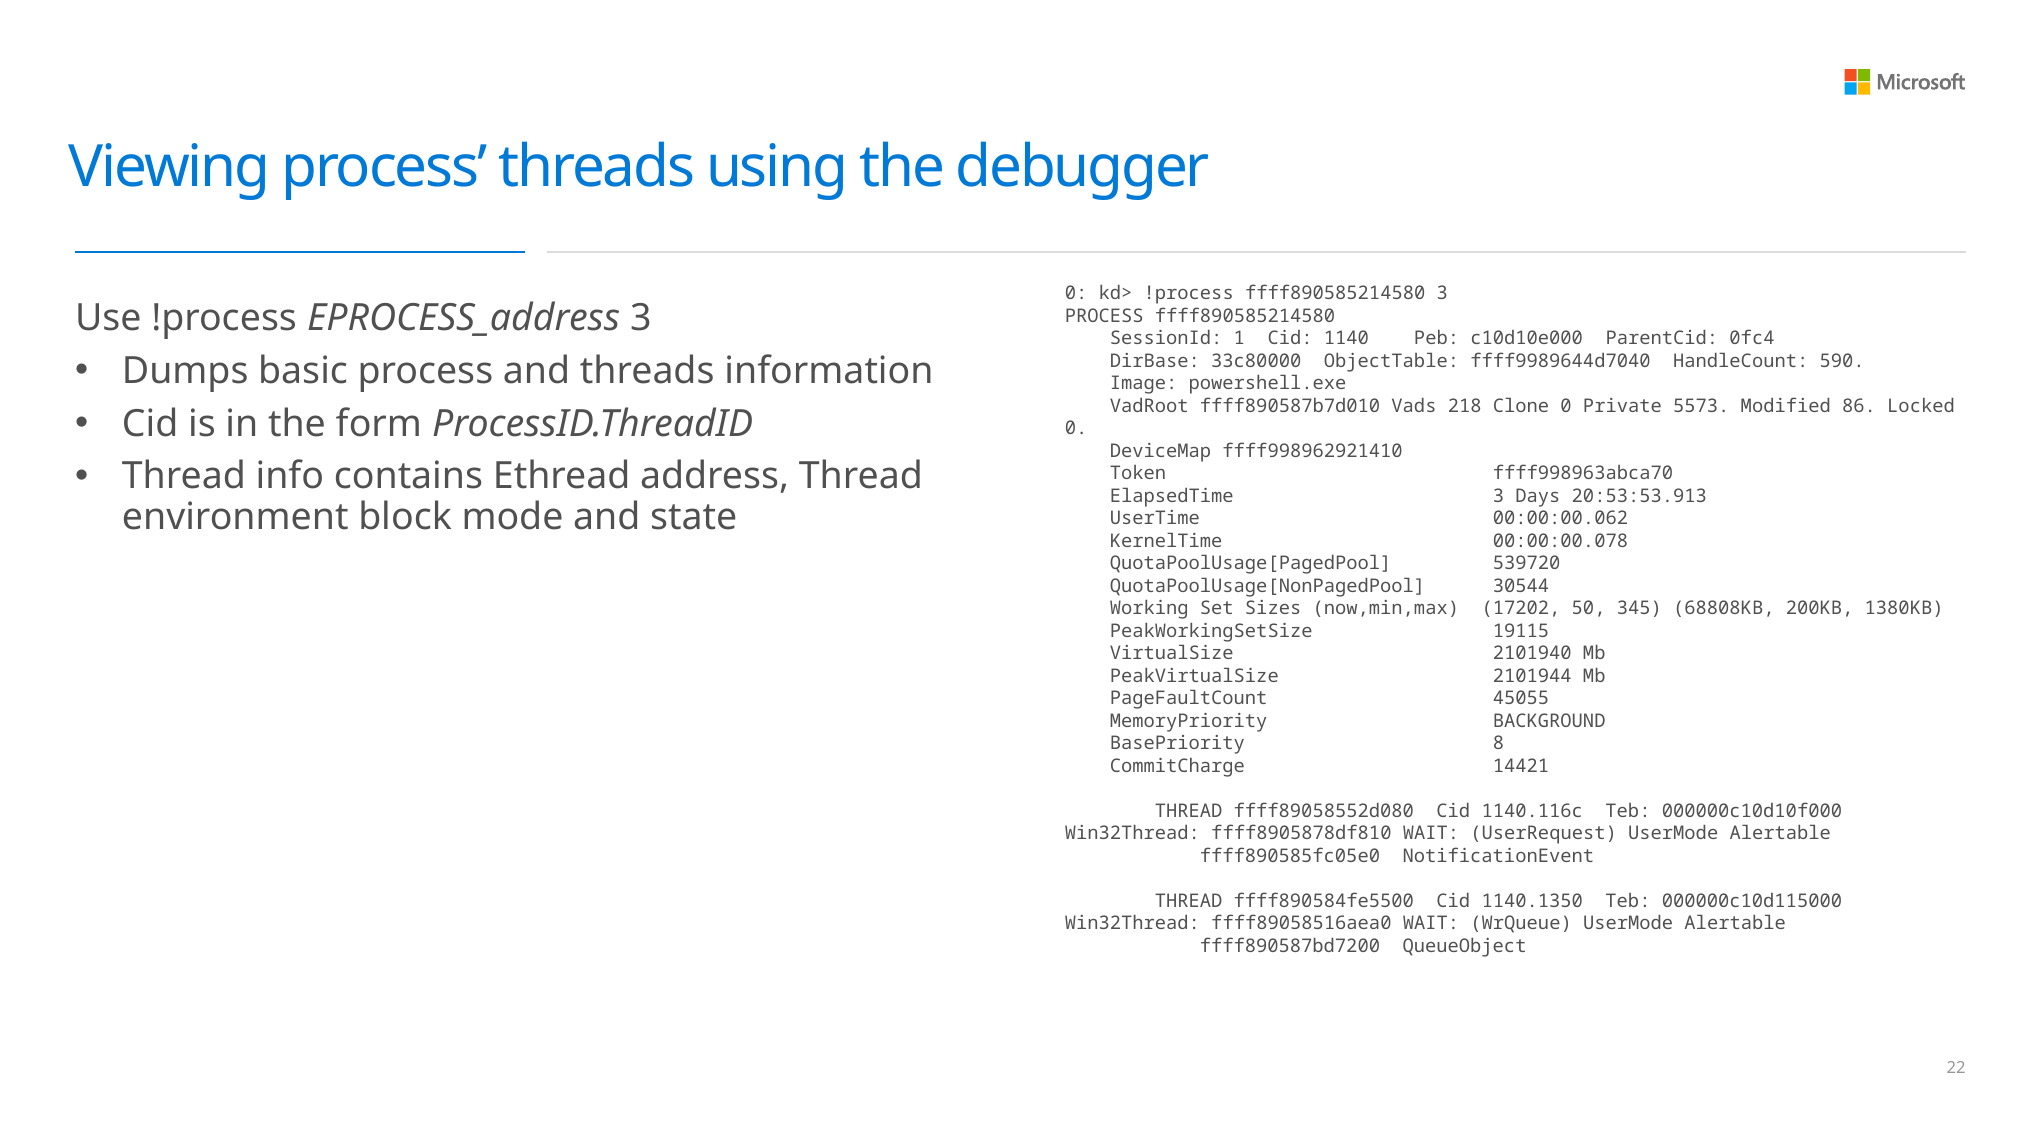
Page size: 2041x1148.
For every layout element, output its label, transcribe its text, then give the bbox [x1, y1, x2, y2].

slide_number 21 [1904, 1058, 1966, 1077]
text_box 0: kd> !process ffff890585214580 3 PROCESS ffff890585214580 SessionId: 1 Cid: 1140 Peb: c10d10e000 ParentCid: 0fc4 DirBase: 33c80000 ObjectTable: ffff9989644d7040 HandleCount: 590. Image: powershell.exe VadRoot ffff890587b7d010 Vads 218 Clone 0 Private 5573. Modified 86. Locked 0. DeviceMap ffff998962921410 Token ffff998963abca70 ElapsedTime 3 Days 20:53:53.913 UserTime 00:00:00.062 KernelTime 00:00:00.078 QuotaPoolUsage[PagedPool] 539720 QuotaPoolUsage[NonPagedPool] 30544 Working Set Sizes (now,min,max) (17202, 50, 345) (68808KB, 200KB, 1380KB) PeakWorkingSetSize 19115 VirtualSize 2101940 Mb PeakVirtualSize 2101944 Mb PageFaultCount 45055 MemoryPriority BACKGROUND BasePriority 8 CommitCharge 14421 THREAD ffff89058552d080 Cid 1140.116c Teb: 000000c10d10f000 Win32Thread: ffff8905878df810 WAIT: (UserRequest) UserMode Alertable ffff890585fc05e0 NotificationEvent THREAD ffff890584fe5500 Cid 1140.1350 Teb: 000000c10d115000 Win32Thread: ffff89058516aea0 WAIT: (WrQueue) UserMode Alertable ffff890587bd7200 QueueObject [1050, 273, 1996, 964]
text_box Use !process EPROCESS_address 3 Dumps basic process and threads information Cid is in the form ProcessID.ThreadID Thread info contains Ethread address, Thread environment block mode and state [45, 273, 1021, 562]
title Viewing process’ threads using the debugger [45, 123, 1996, 199]
